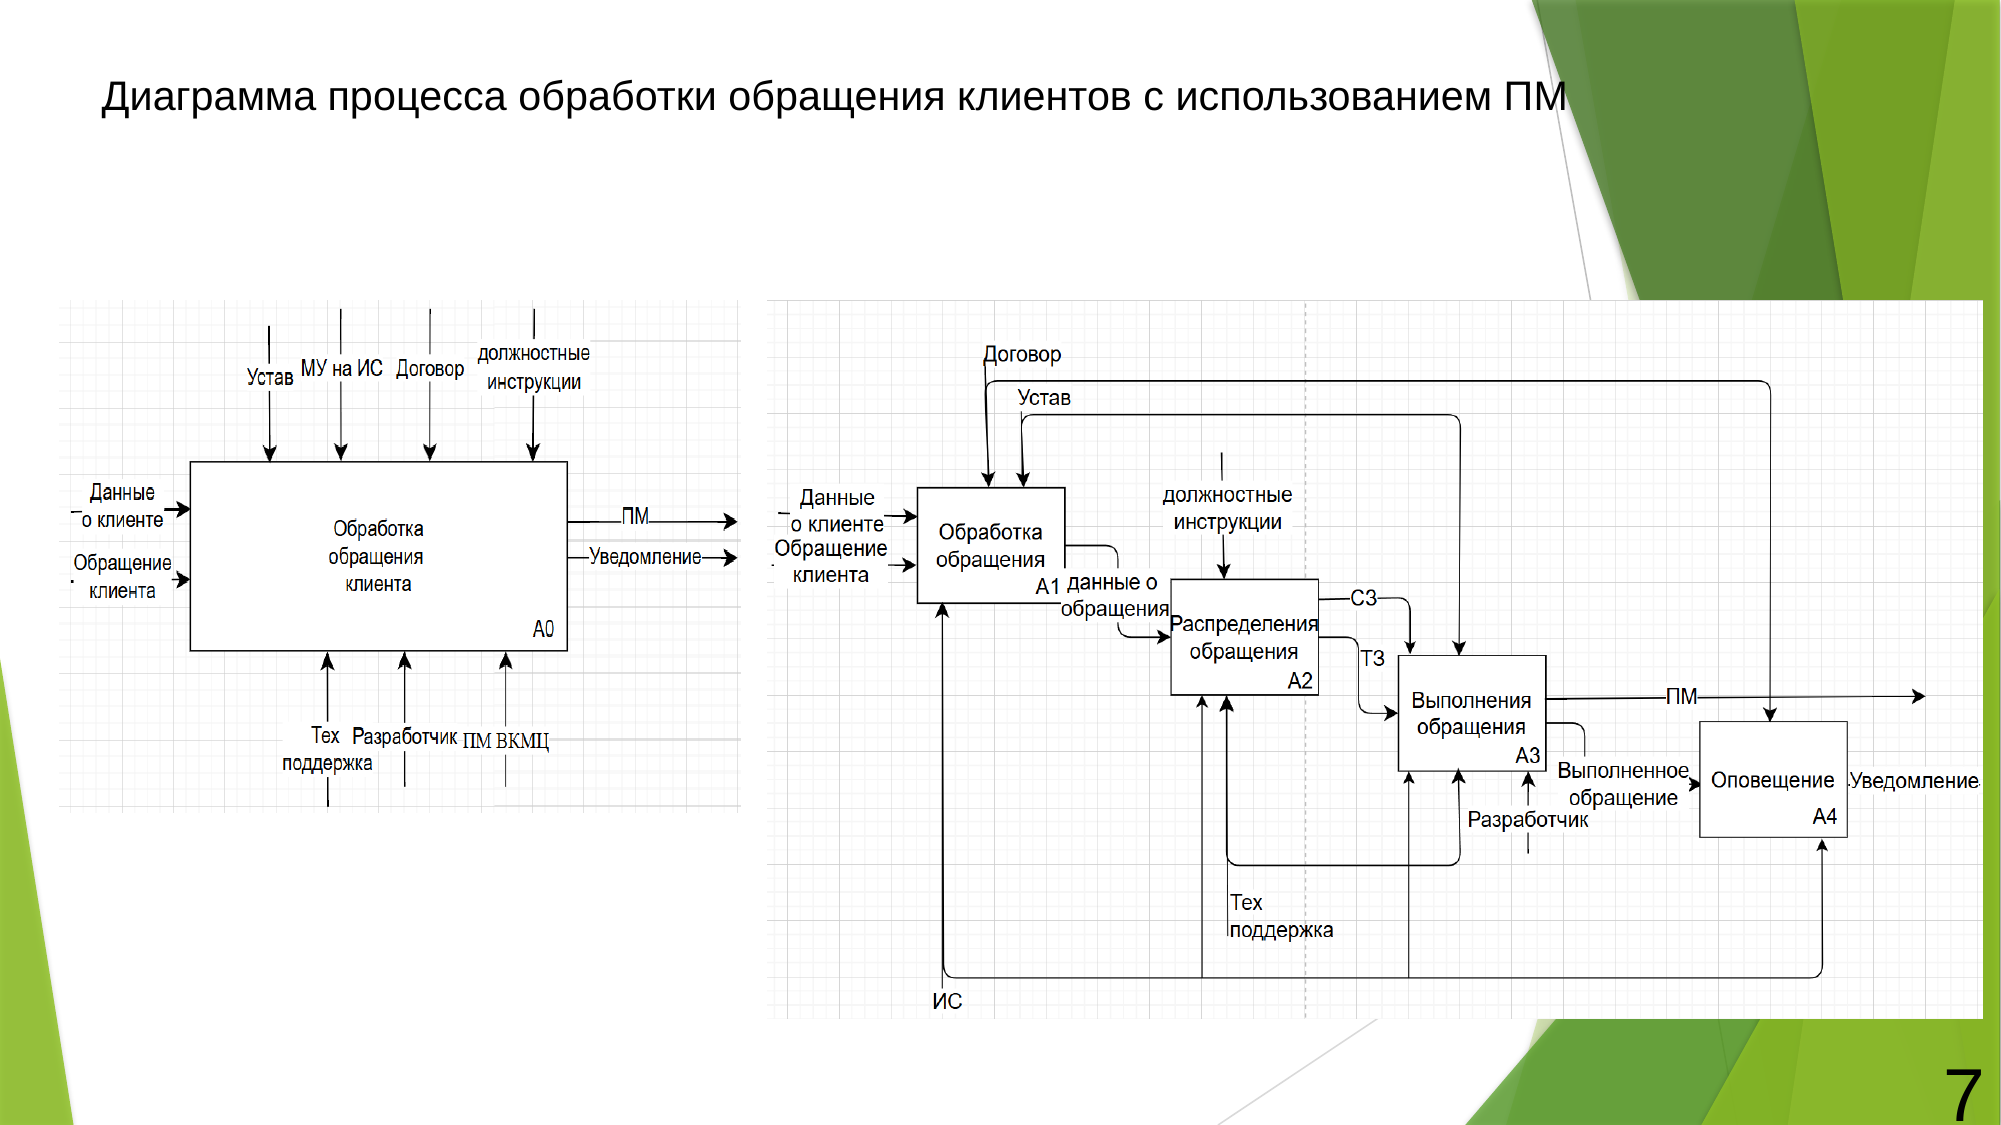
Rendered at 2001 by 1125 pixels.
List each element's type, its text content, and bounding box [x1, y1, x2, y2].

picture [767, 300, 1984, 1019]
title Диаграмма процесса обработки обращения клиентов с использованием ПМ [86, 62, 1618, 164]
picture [58, 300, 741, 813]
slide_number 7 [1887, 1061, 2000, 1122]
